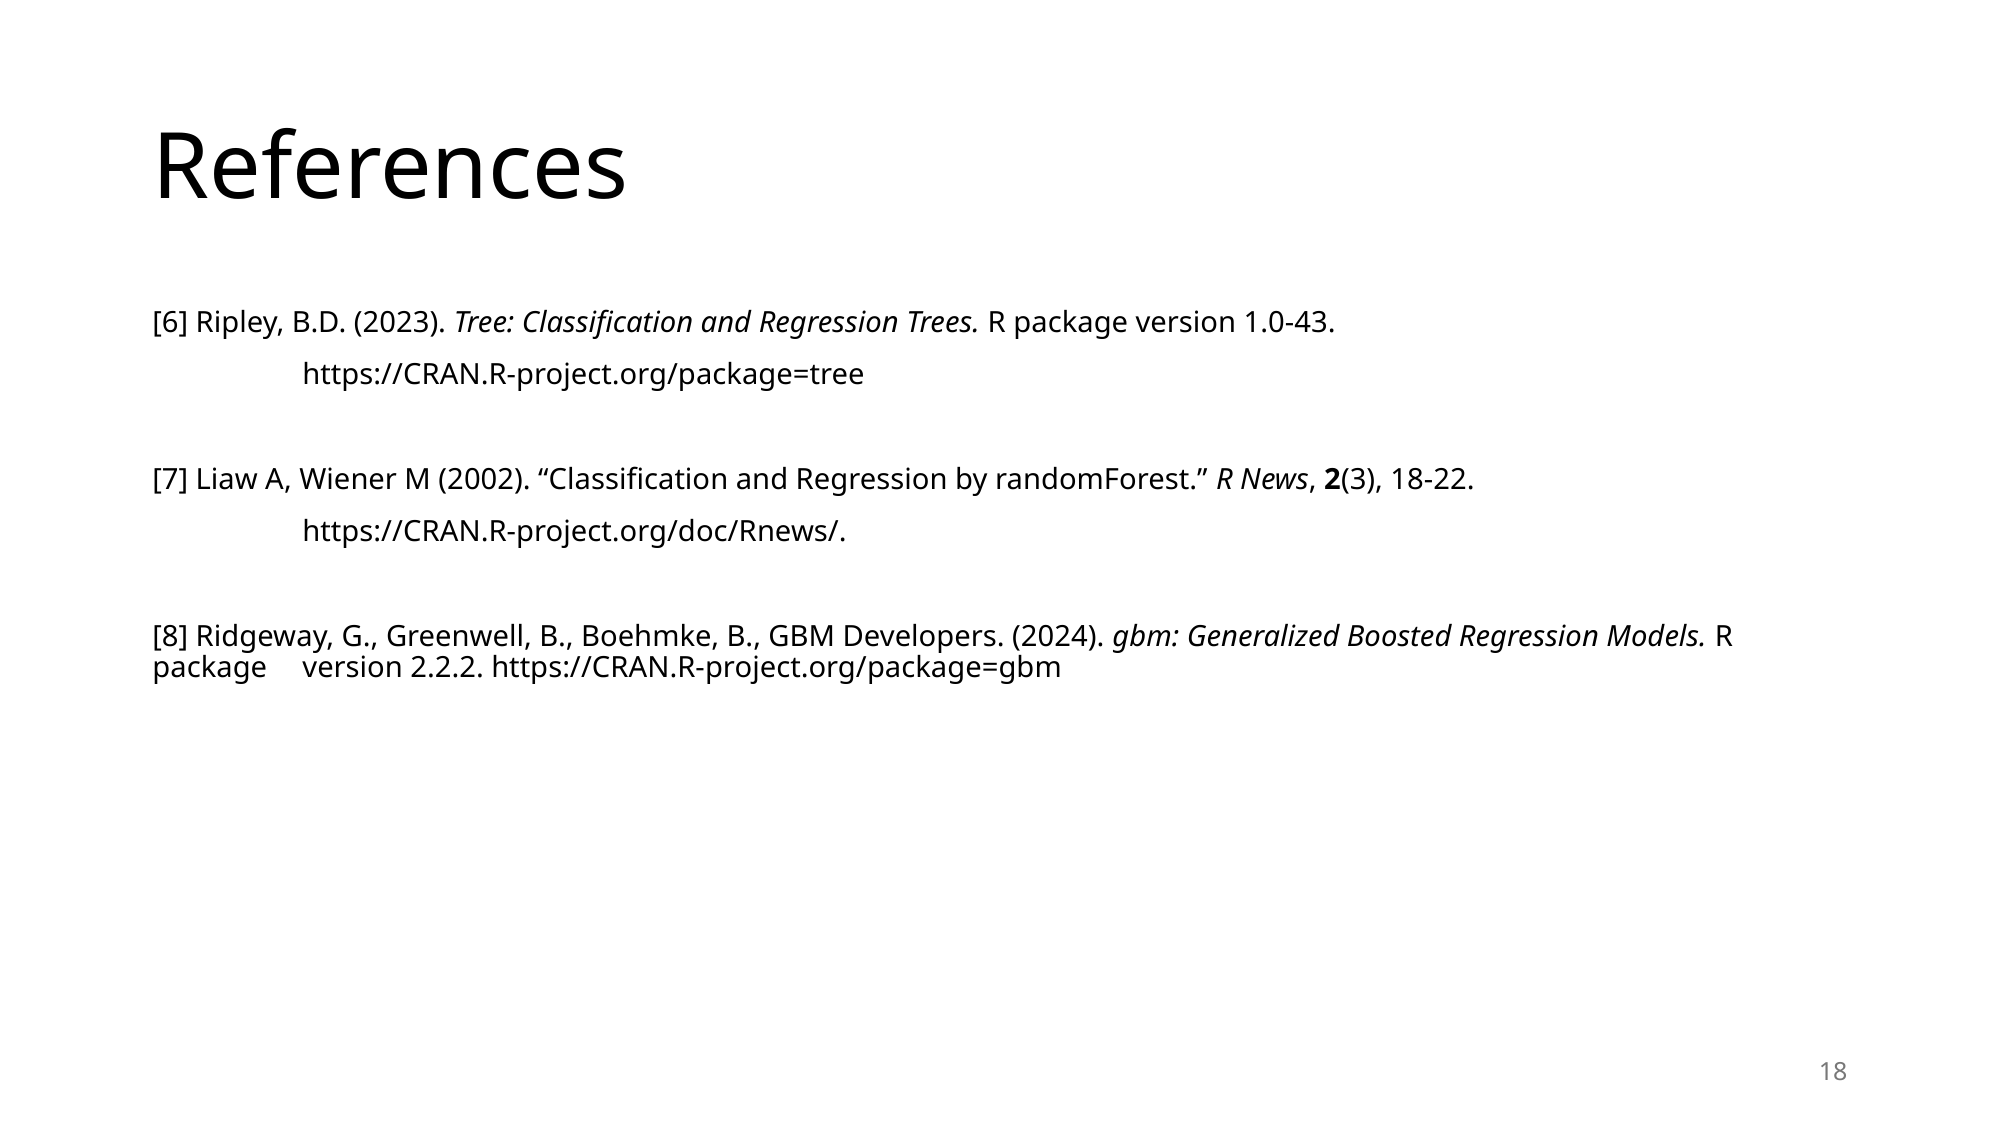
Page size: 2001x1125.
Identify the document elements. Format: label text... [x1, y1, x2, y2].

title References [137, 59, 1863, 278]
list [6] Ripley, B.D. (2023). Tree: Classification and Regression Trees. R package version 1.0-43. https://CRAN.R-project.org/package=tree [7] Liaw A, Wiener M (2002). “Classification and Regression by randomForest.” R News, 2(3), 18-22. https://CRAN.R-project.org/doc/Rnews/. [8] Ridgeway, G., Greenwell, B., Boehmke, B., GBM Developers. (2024). gbm: Generalized Boosted Regression Models. R package version 2.2.2. https://CRAN.R-project.org/package=gbm [137, 299, 1863, 1014]
slide_number 18 [1412, 1042, 1863, 1103]
